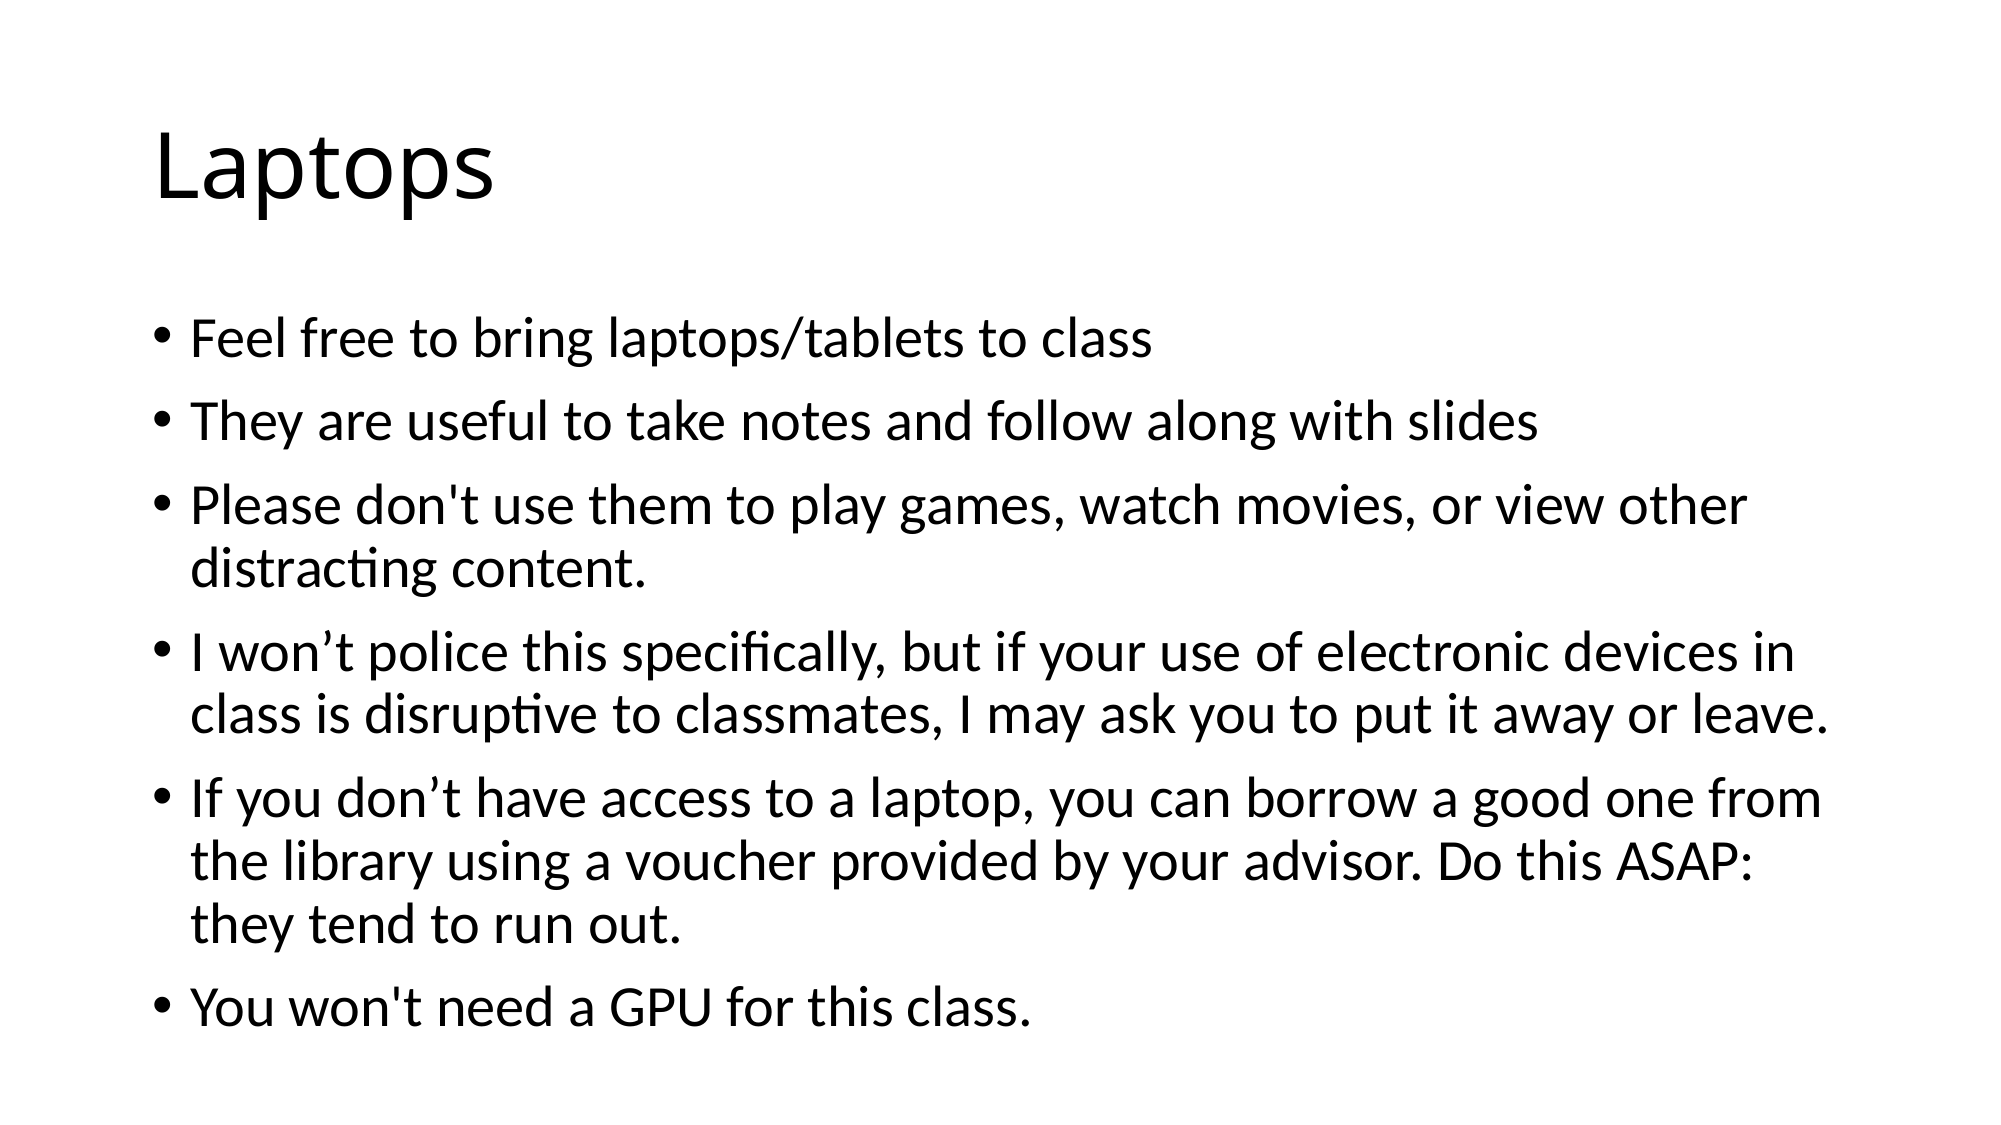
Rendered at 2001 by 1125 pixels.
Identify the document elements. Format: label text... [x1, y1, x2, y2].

list Feel free to bring laptops/tablets to class They are useful to take notes and follow along with slides Please don't use them to play games, watch movies, or view other distracting content. I won’t police this specifically, but if your use of electronic devices in class is disruptive to classmates, I may ask you to put it away or leave. If you don’t have access to a laptop, you can borrow a good one from the library using a voucher provided by your advisor. Do this ASAP: they tend to run out. You won't need a GPU for this class. [137, 299, 1863, 1125]
title Laptops [137, 59, 1863, 278]
